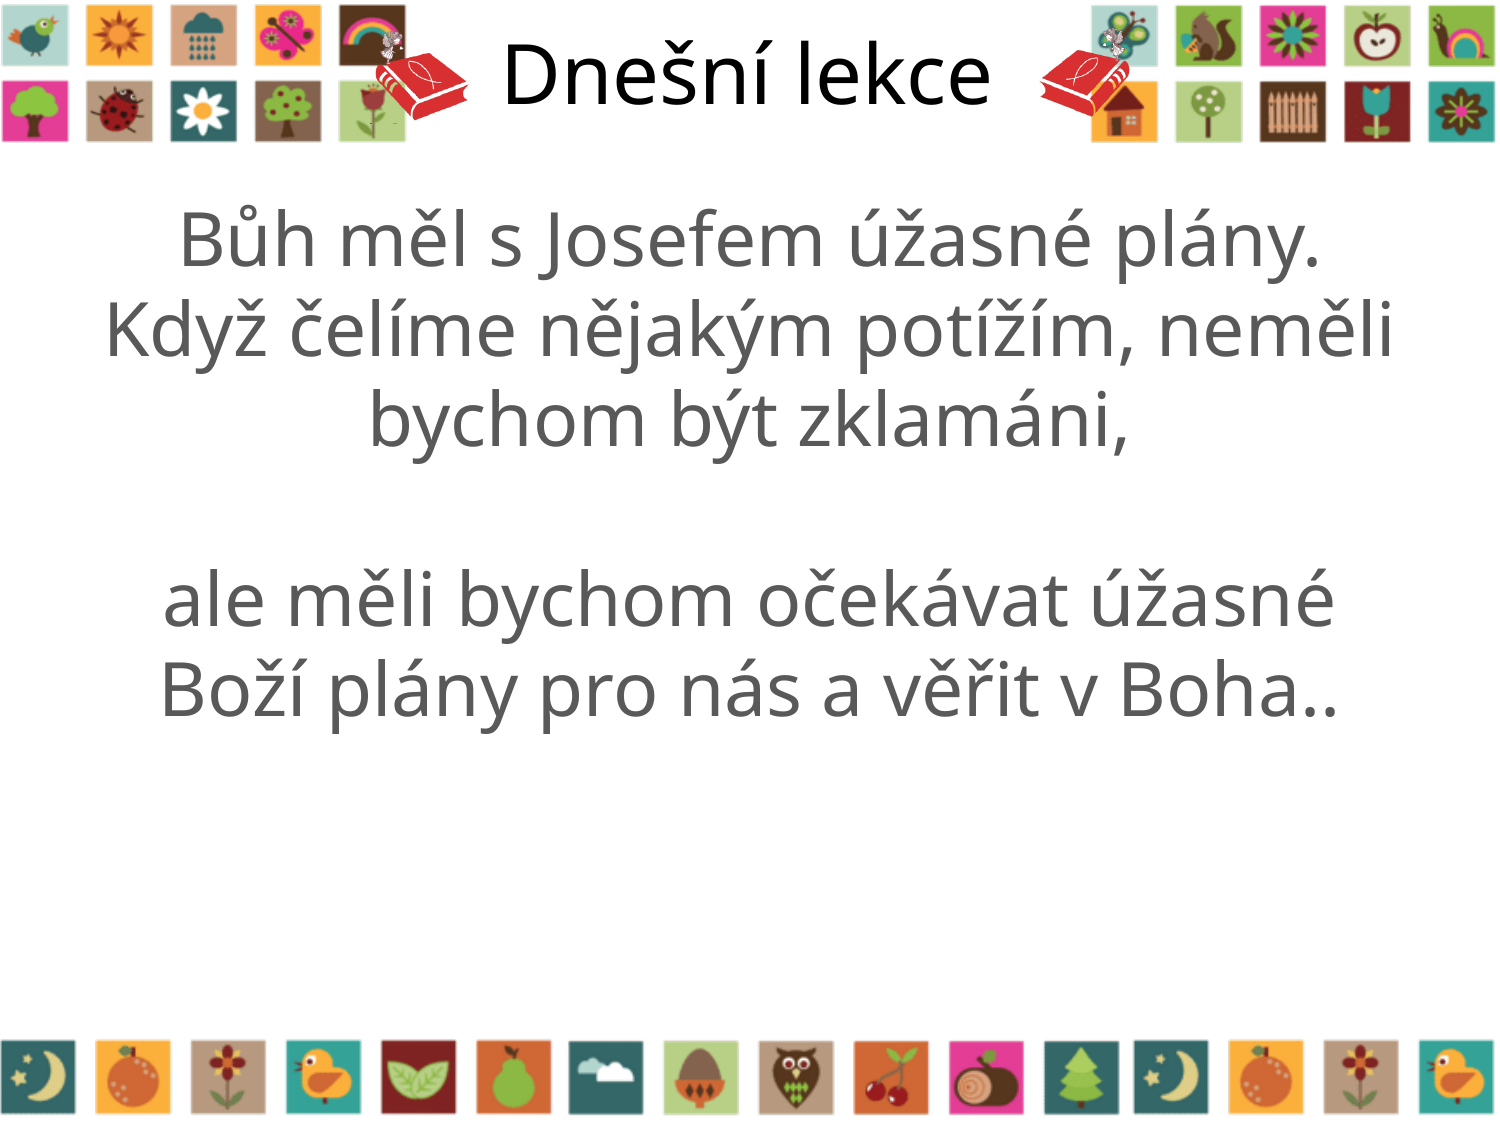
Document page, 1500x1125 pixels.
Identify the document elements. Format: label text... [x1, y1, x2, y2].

text_box Bůh měl s Josefem úžasné plány. Když čelíme nějakým potížím, neměli bychom být zklamáni, ale měli bychom očekávat úžasné Boží plány pro nás a věřit v Boha.. [76, 184, 1424, 740]
picture [1008, 3, 1500, 150]
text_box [0, 1028, 1500, 1118]
text_box Dnešní lekce [425, 13, 1077, 129]
picture [0, 3, 501, 150]
